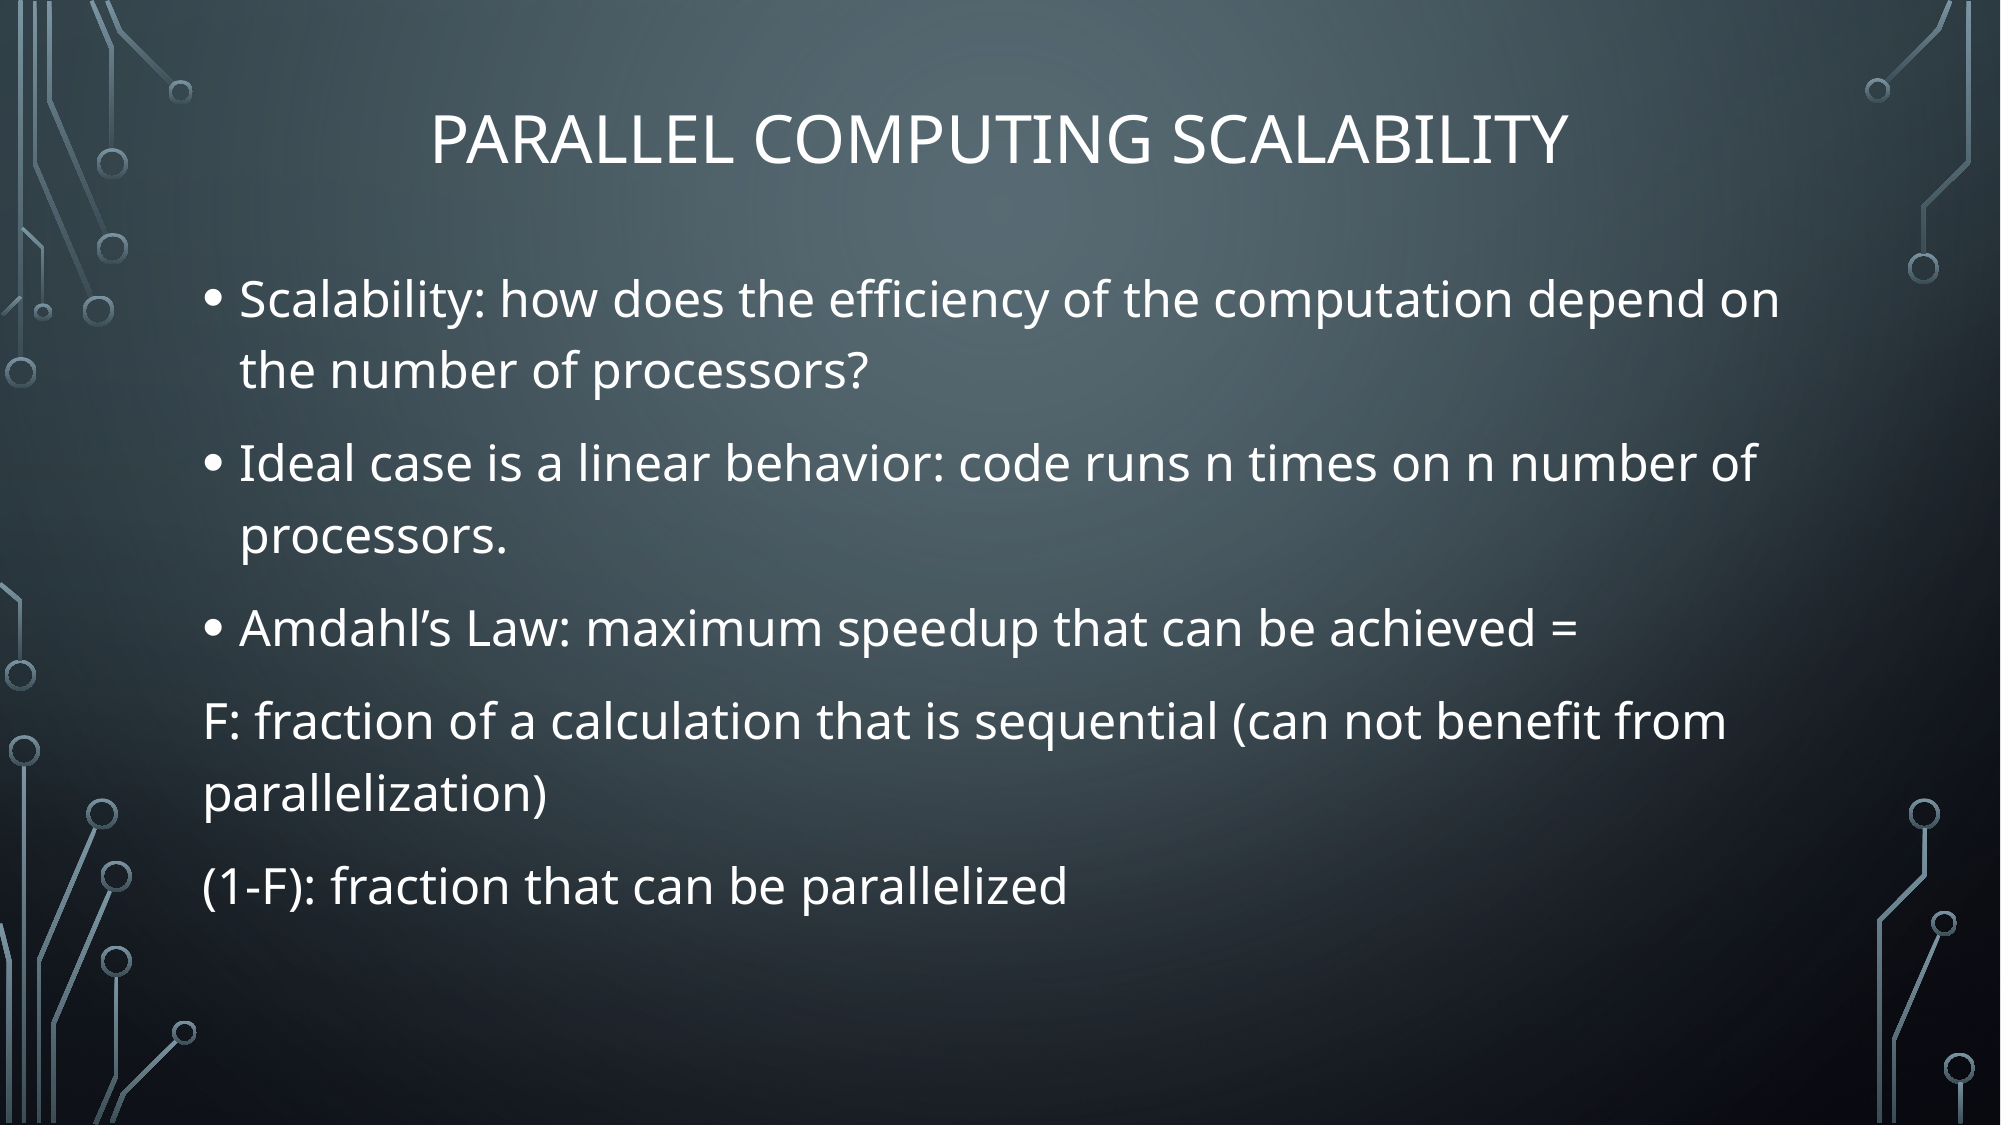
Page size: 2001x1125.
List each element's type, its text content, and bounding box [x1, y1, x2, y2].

title Parallel computing scalability [187, 68, 1813, 215]
